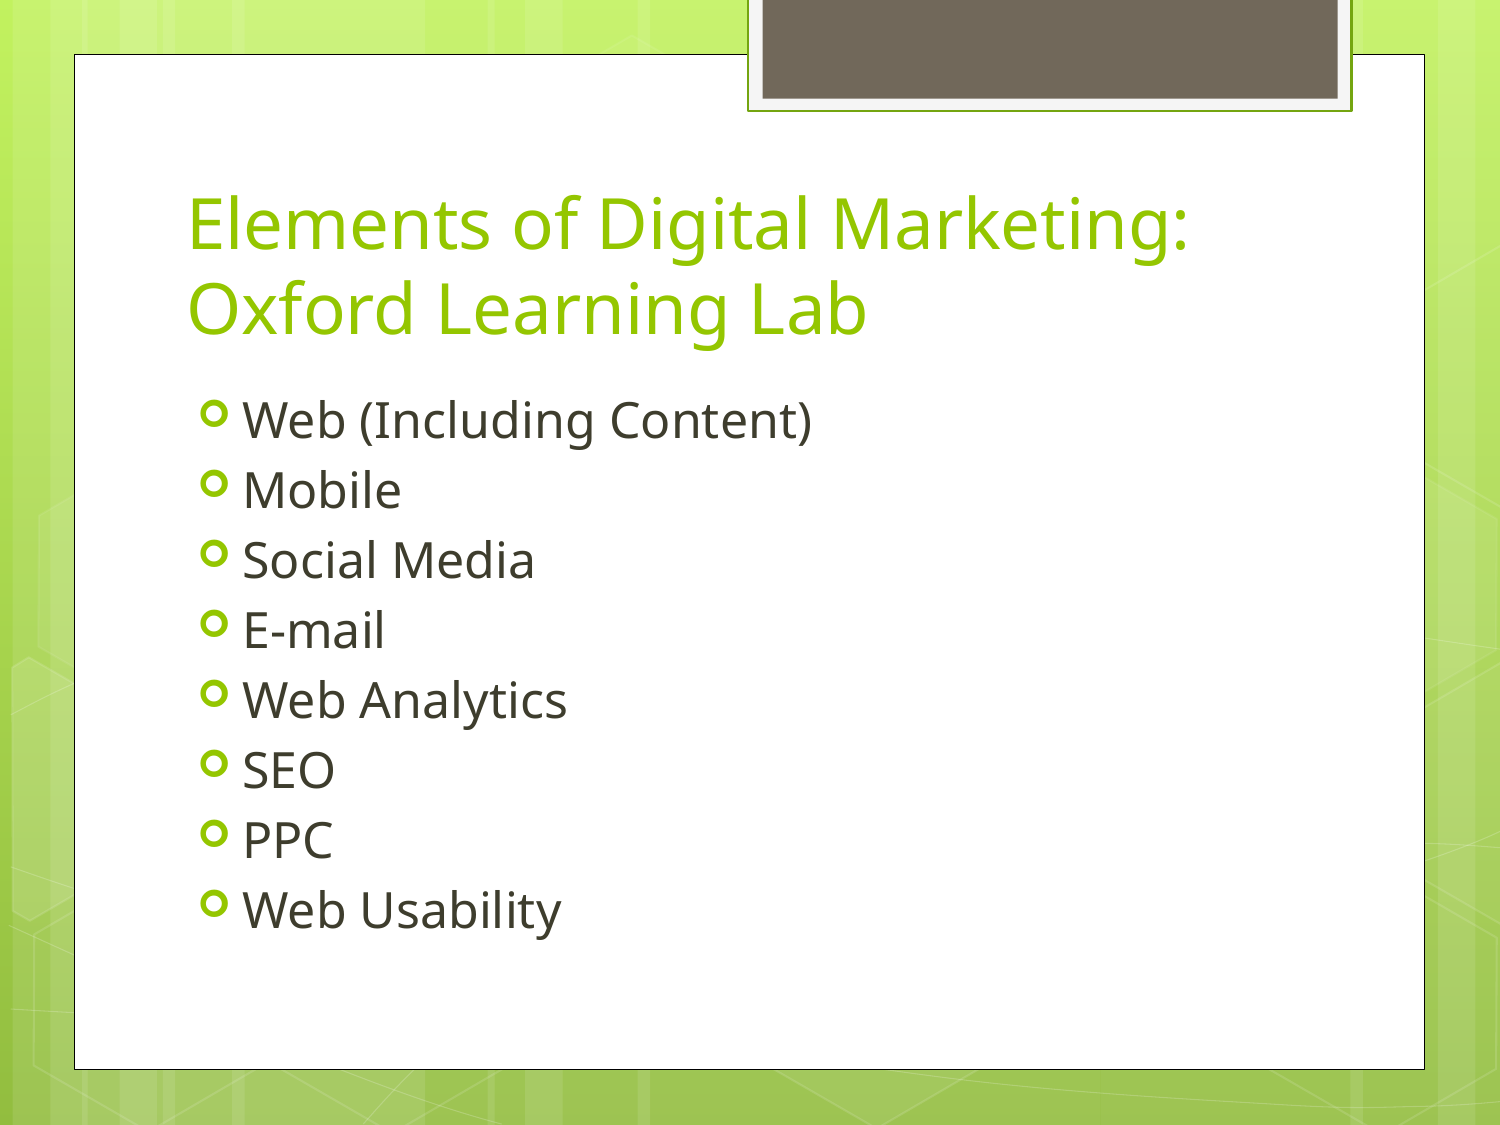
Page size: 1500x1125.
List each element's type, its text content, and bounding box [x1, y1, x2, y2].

title Elements of Digital Marketing: Oxford Learning Lab [171, 168, 1324, 357]
list Web (Including Content) Mobile Social Media E-mail Web Analytics SEO PPC Web Usability [171, 381, 1283, 957]
